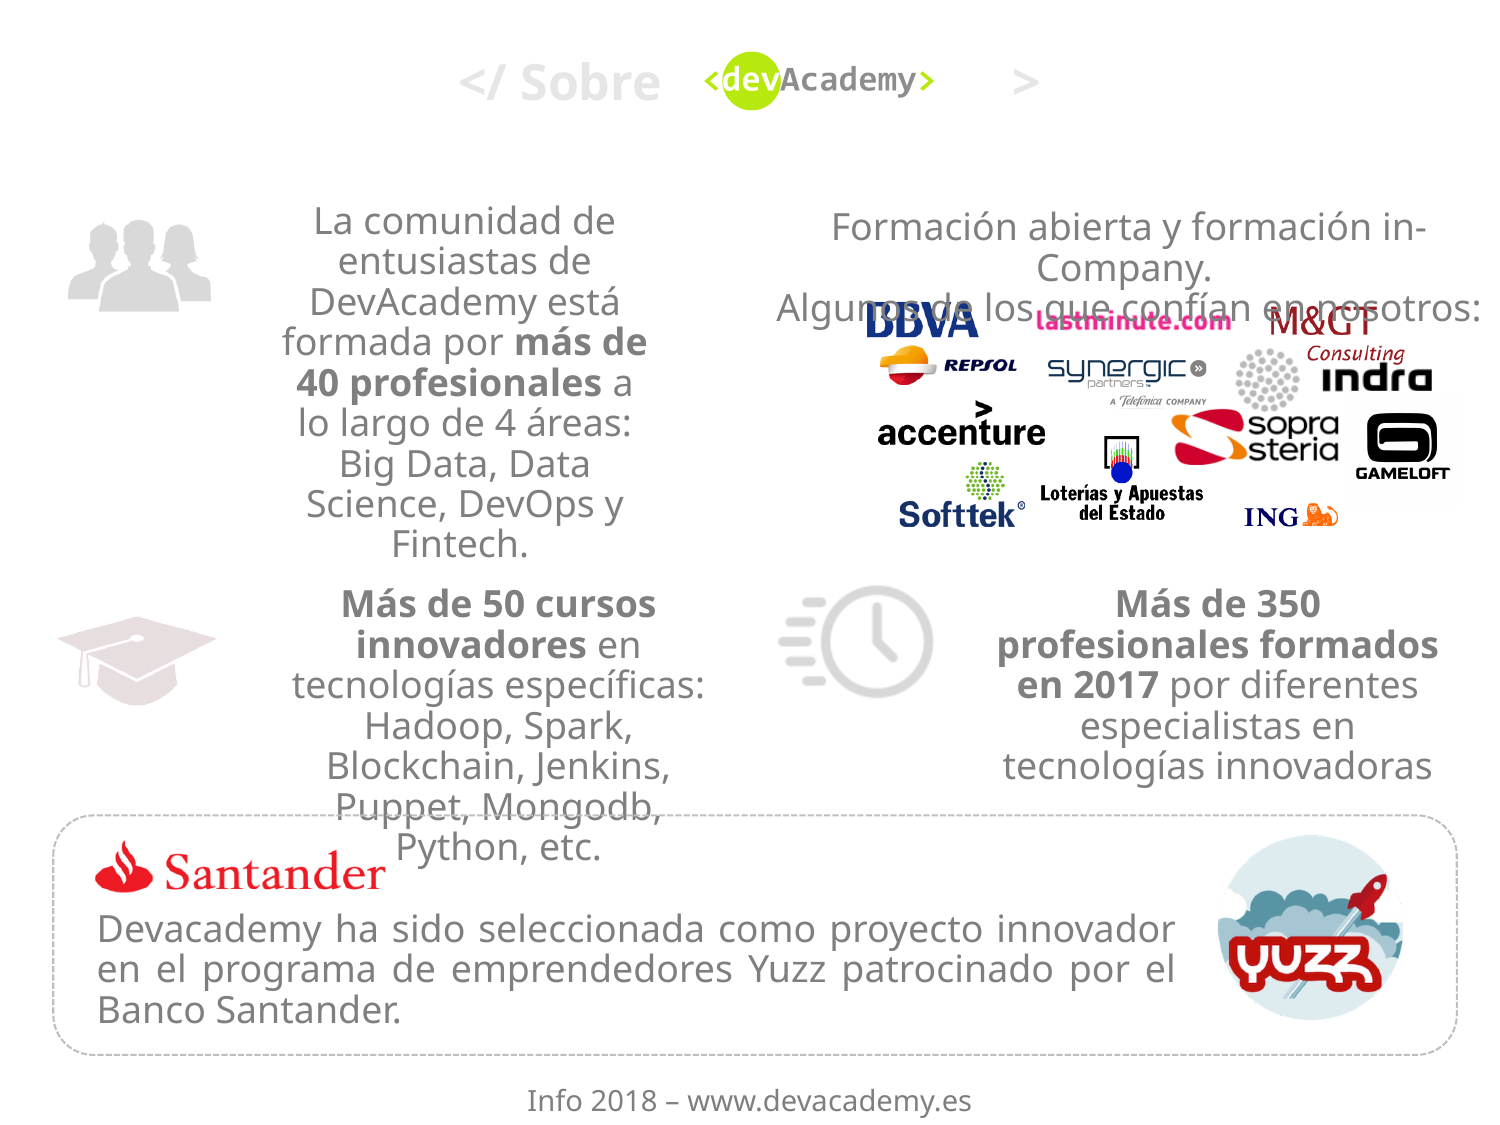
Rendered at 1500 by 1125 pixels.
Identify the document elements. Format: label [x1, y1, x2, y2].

picture [934, 303, 946, 319]
picture [878, 275, 1460, 575]
picture [1267, 303, 1277, 309]
picture [699, 49, 938, 114]
picture [88, 824, 393, 903]
picture [861, 292, 1019, 396]
picture [1124, 275, 1134, 279]
picture [1344, 303, 1356, 319]
picture [1384, 303, 1396, 319]
picture [1065, 275, 1075, 279]
picture [884, 461, 1038, 529]
picture [1218, 835, 1403, 1020]
